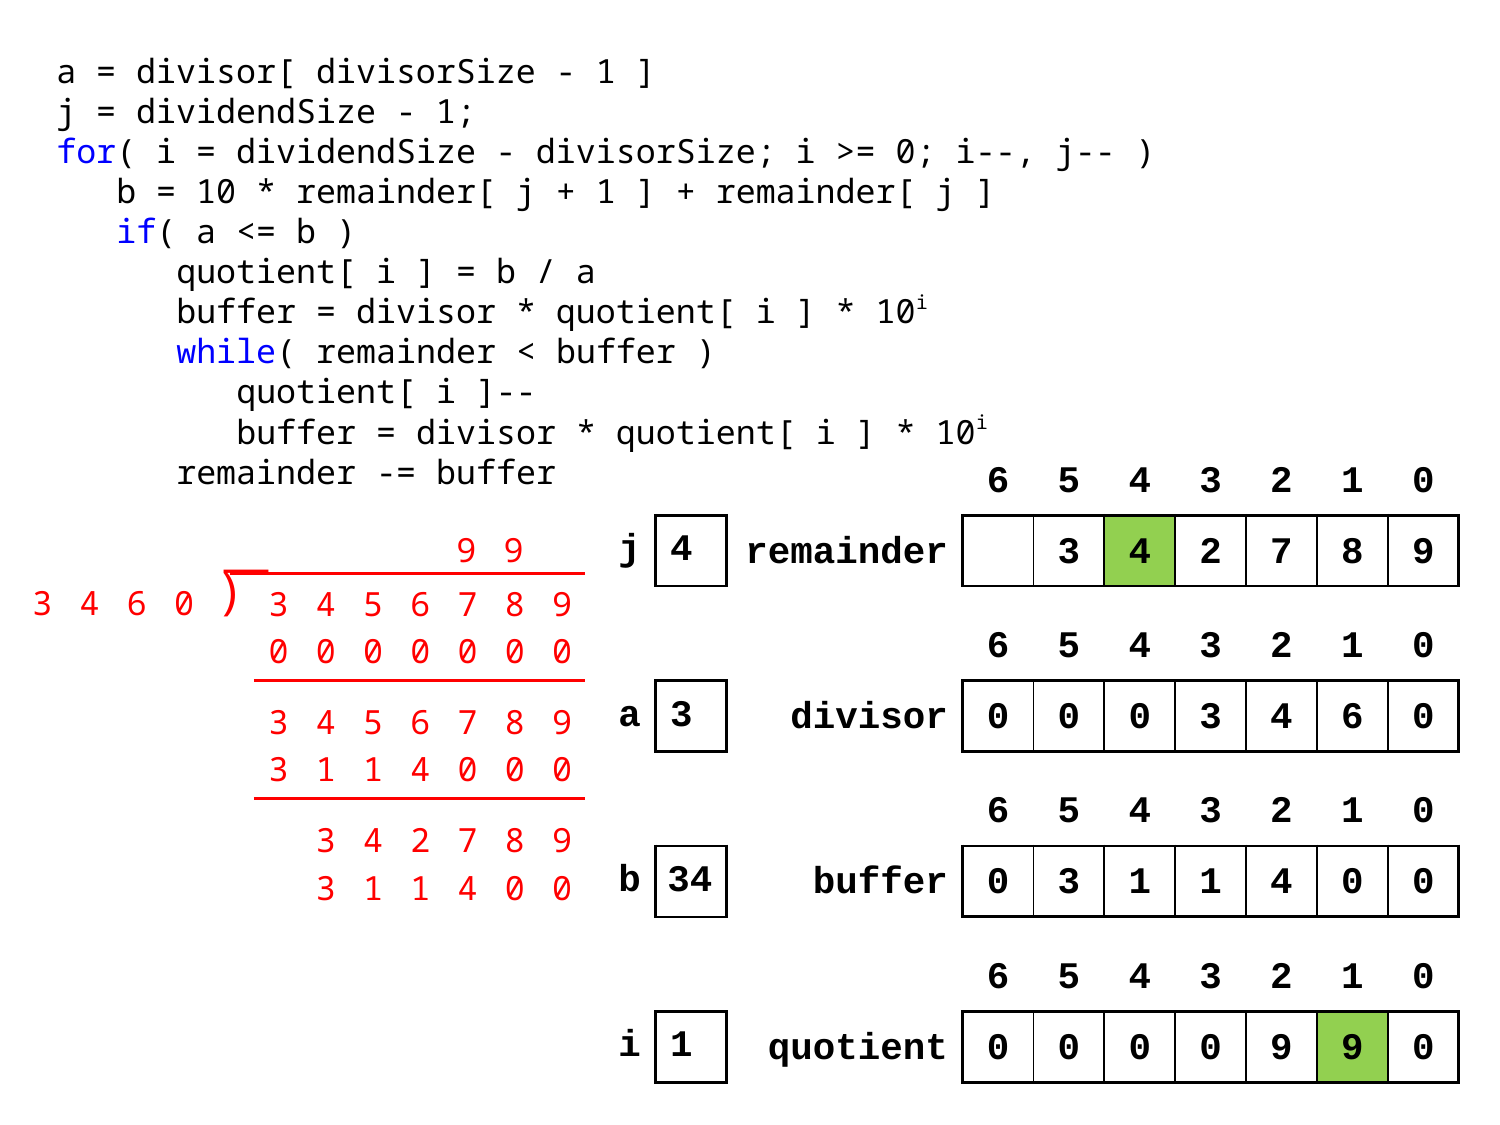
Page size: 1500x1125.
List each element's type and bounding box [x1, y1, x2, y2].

table_header [657, 682, 725, 750]
table_cell [1034, 1013, 1103, 1081]
table_header [254, 681, 654, 797]
list [41, 42, 1271, 492]
table_cell [1176, 517, 1245, 585]
table_cell [1389, 682, 1457, 750]
table_header [657, 1013, 725, 1081]
table_cell [1247, 517, 1316, 585]
table_cell [1176, 1013, 1245, 1081]
table_cell [728, 846, 961, 917]
table_cell [1105, 517, 1174, 585]
table_cell [964, 1013, 1033, 1081]
table_header [657, 517, 725, 585]
table_header [726, 941, 1459, 1011]
table_cell [1176, 682, 1245, 750]
table_cell [1247, 847, 1316, 915]
table_cell [1176, 847, 1245, 915]
table_cell [728, 681, 961, 751]
table_cell [964, 517, 1033, 585]
table_cell [1318, 682, 1387, 750]
table_cell [1247, 1013, 1316, 1081]
table_cell [1034, 517, 1103, 585]
table_header [726, 610, 1459, 681]
table_cell [1034, 847, 1103, 915]
table_cell [1318, 517, 1387, 585]
table_cell [1247, 682, 1316, 750]
table_cell [1105, 682, 1174, 750]
table_header [254, 800, 654, 917]
table_cell [1389, 1013, 1457, 1081]
table_cell [964, 847, 1033, 915]
table_cell [728, 1011, 961, 1082]
table_header [585, 1011, 654, 1082]
table_cell [1105, 847, 1174, 915]
table_header [657, 847, 725, 916]
table_cell [1389, 517, 1457, 585]
table_cell [1105, 1013, 1174, 1081]
table_cell [728, 515, 961, 586]
table_cell [1389, 847, 1457, 915]
table_cell [964, 682, 1033, 750]
table_header [726, 444, 1459, 515]
table_header [18, 515, 654, 680]
table_cell [1318, 1013, 1387, 1081]
table_cell [1034, 682, 1103, 750]
table_cell [1318, 847, 1387, 915]
table_header [726, 775, 1459, 846]
